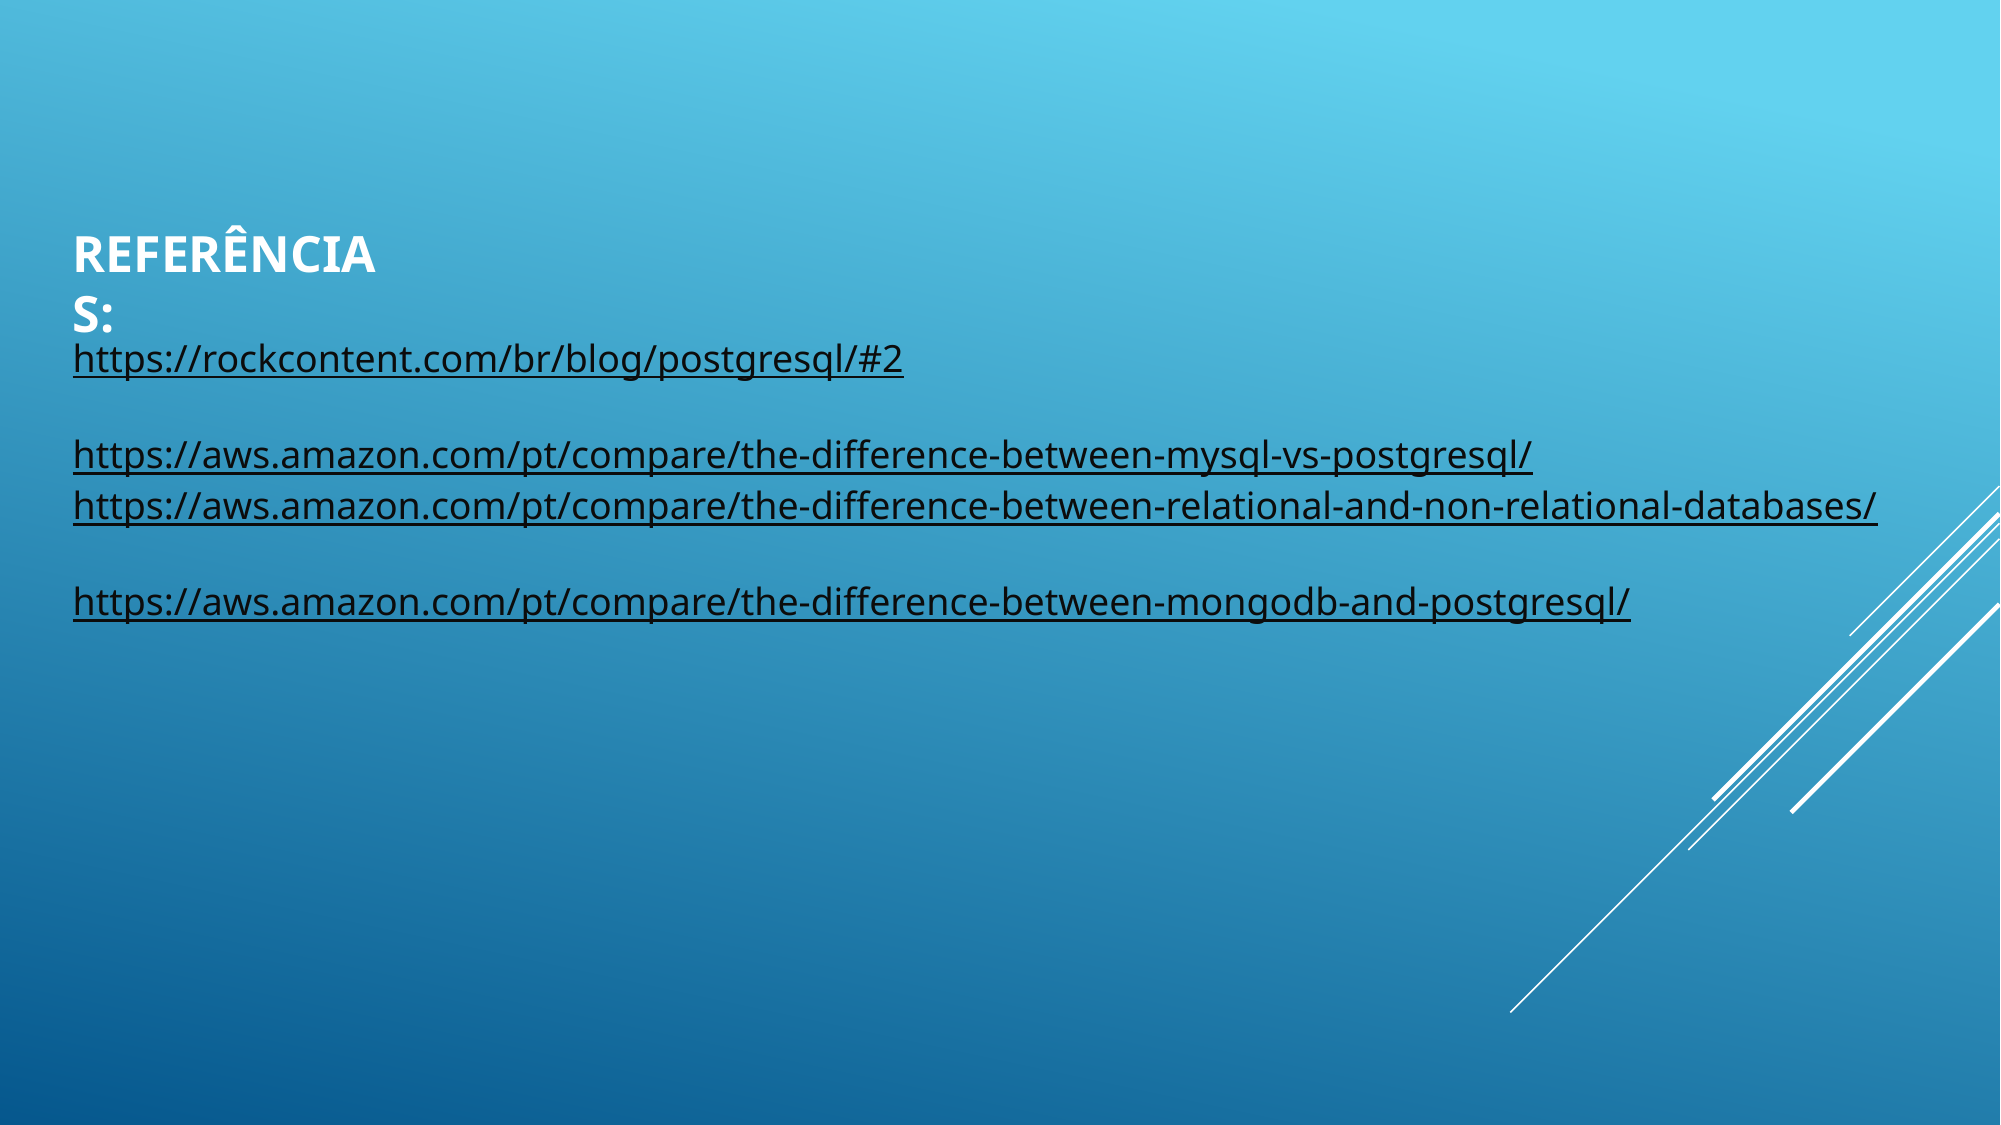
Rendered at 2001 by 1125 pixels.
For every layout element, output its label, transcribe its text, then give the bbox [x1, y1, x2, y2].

text_box REFERÊNCIAS: [57, 214, 419, 350]
text_box https://rockcontent.com/br/blog/postgresql/#2 https://aws.amazon.com/pt/compare/the-difference-between-mysql-vs-postgresql/ https://aws.amazon.com/pt/compare/the-difference-between-relational-and-non-relational-databases/ https://aws.amazon.com/pt/compare/the-difference-between-mongodb-and-postgresql/ [57, 327, 1903, 721]
